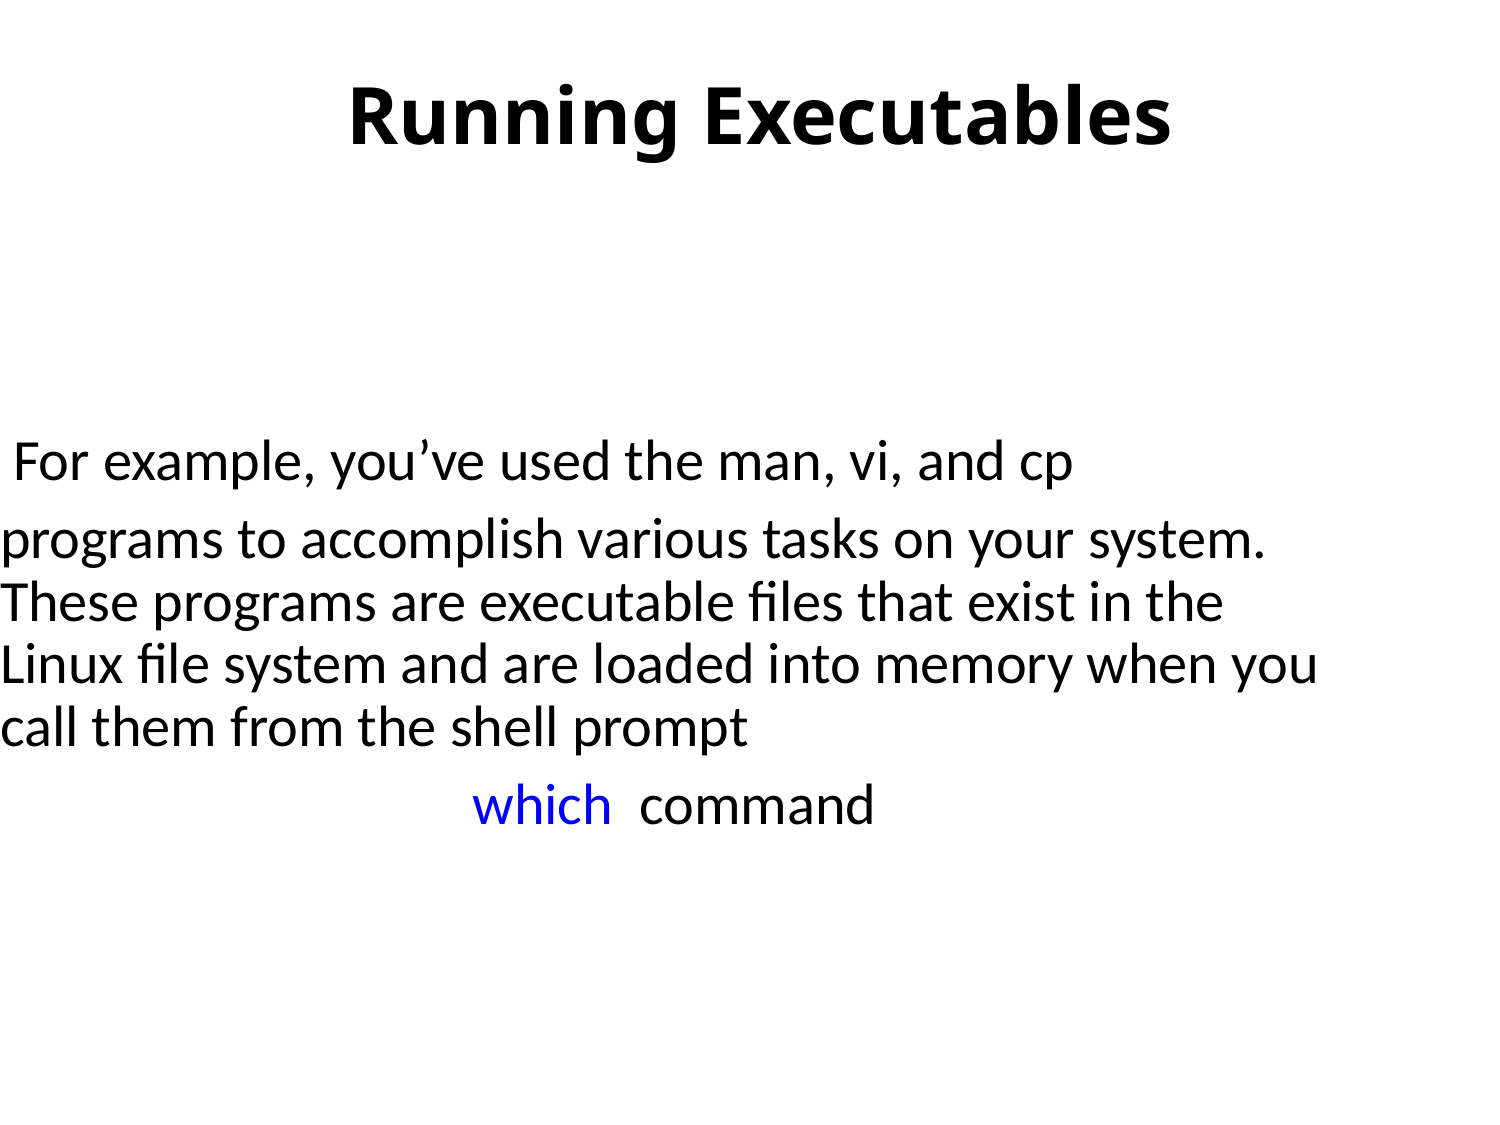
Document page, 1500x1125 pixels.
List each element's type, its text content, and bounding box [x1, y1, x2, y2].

title Running Executables [75, 45, 1425, 287]
subtitle For example, you’ve used the man, vi, and cp programs to accomplish various tasks on your system. These programs are executable files that exist in the Linux file system and are loaded into memory when you call them from the shell prompt which command [0, 269, 1350, 998]
